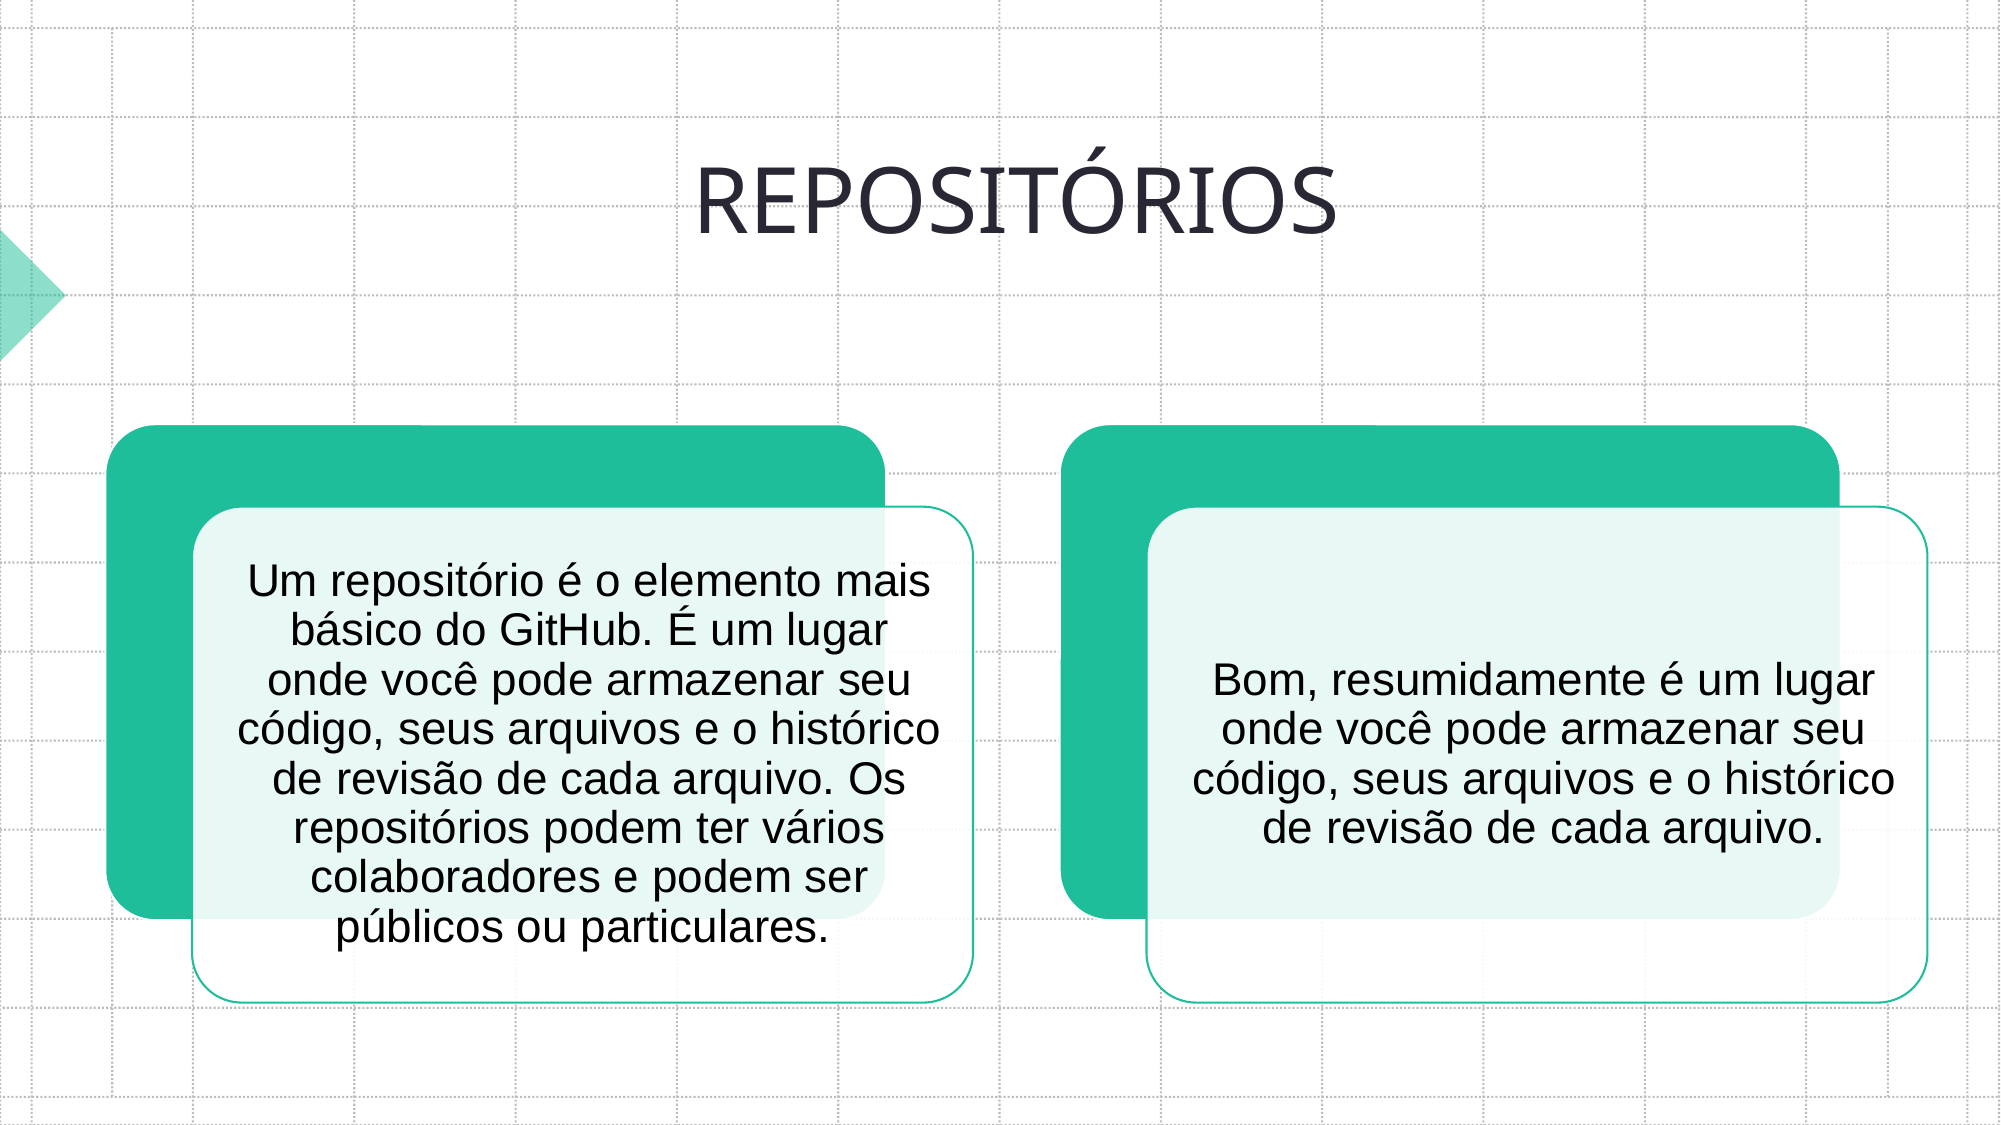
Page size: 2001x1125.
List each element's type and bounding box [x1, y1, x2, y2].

text_box [104, 383, 1928, 1044]
text_box [0, 0, 2000, 1125]
